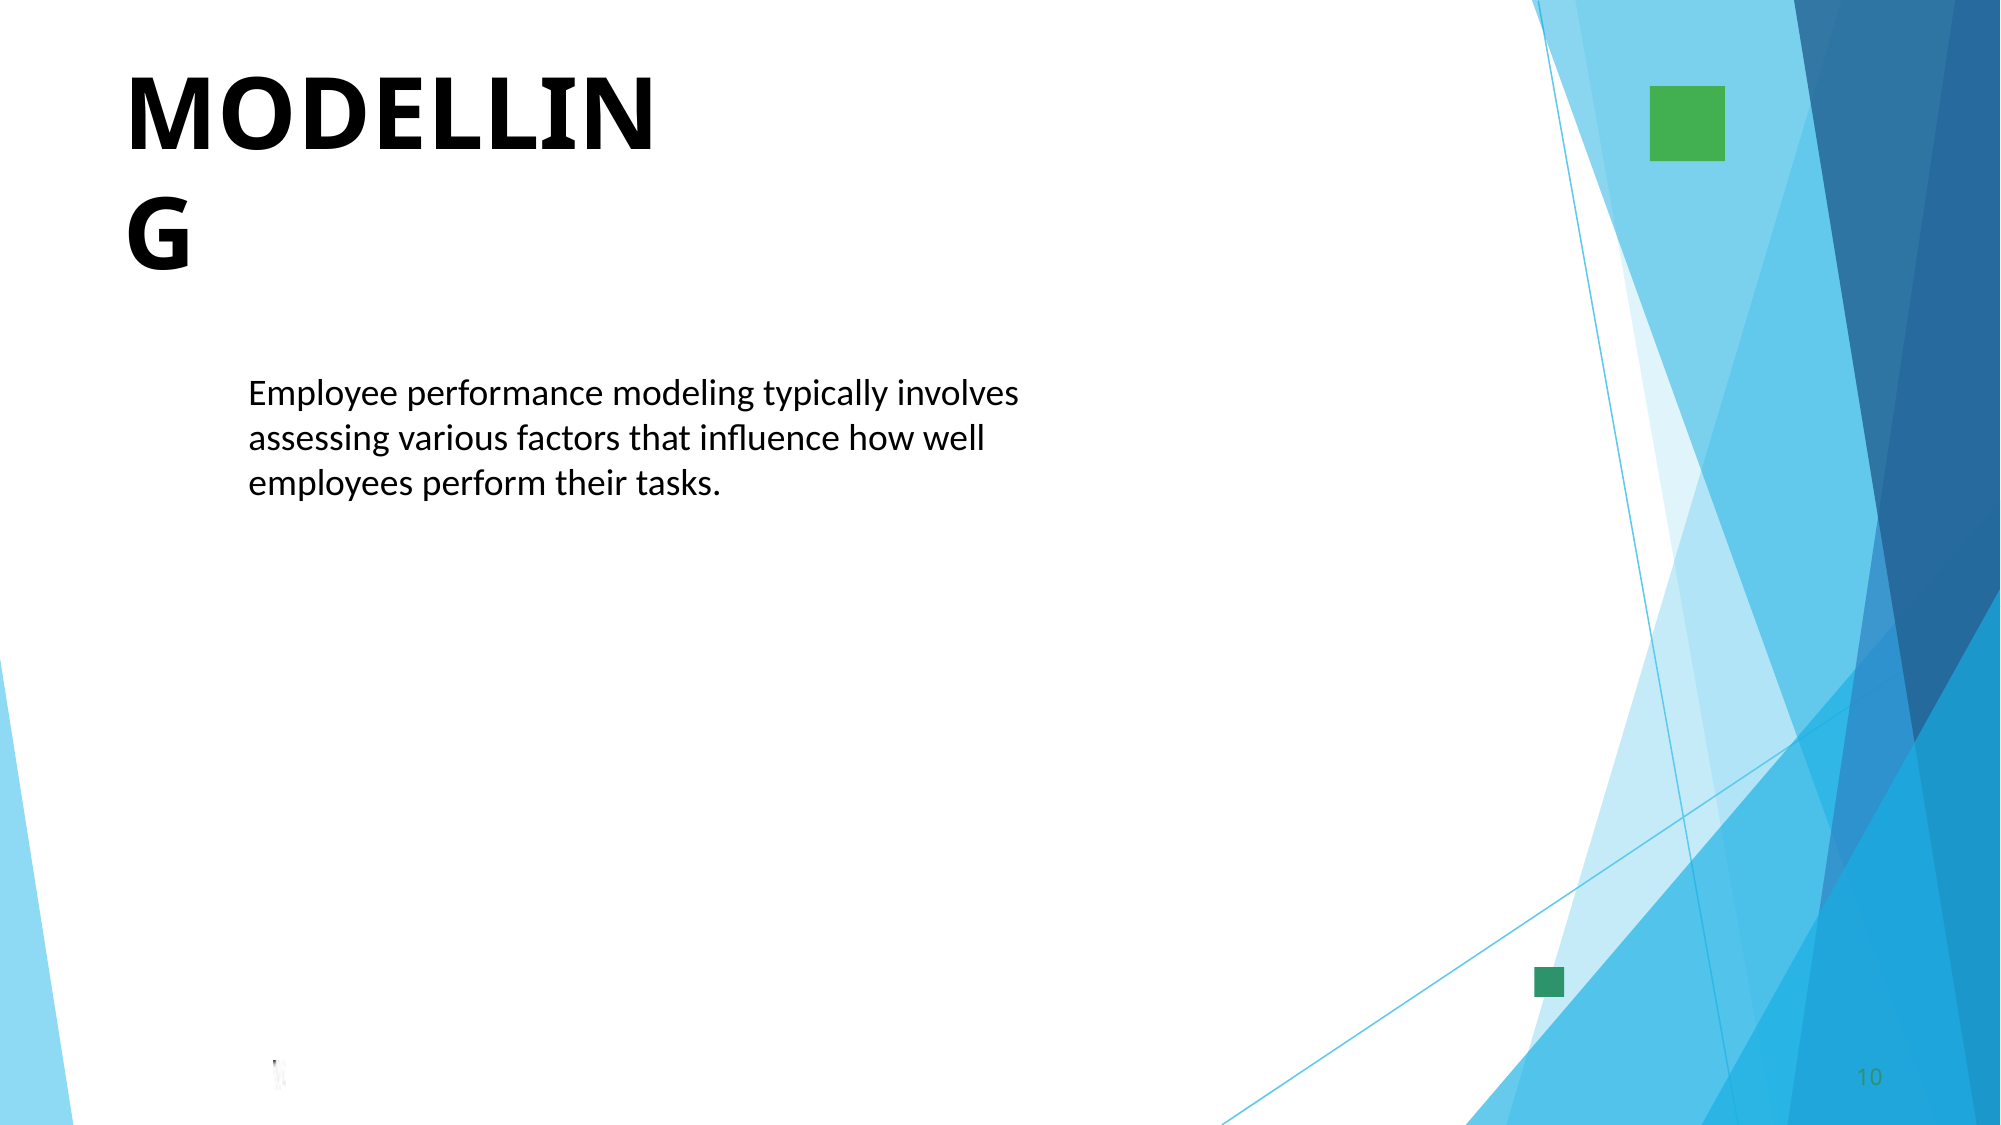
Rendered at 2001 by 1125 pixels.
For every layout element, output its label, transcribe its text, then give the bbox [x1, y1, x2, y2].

text_box [1534, 967, 1565, 997]
text_box [1649, 86, 1725, 162]
text_box MODELLING [121, 47, 664, 290]
text_box Employee performance modeling typically involves assessing various factors that influence how well employees perform their tasks. [233, 360, 1103, 510]
text_box 10 [1849, 1061, 1888, 1095]
picture [273, 1060, 287, 1091]
